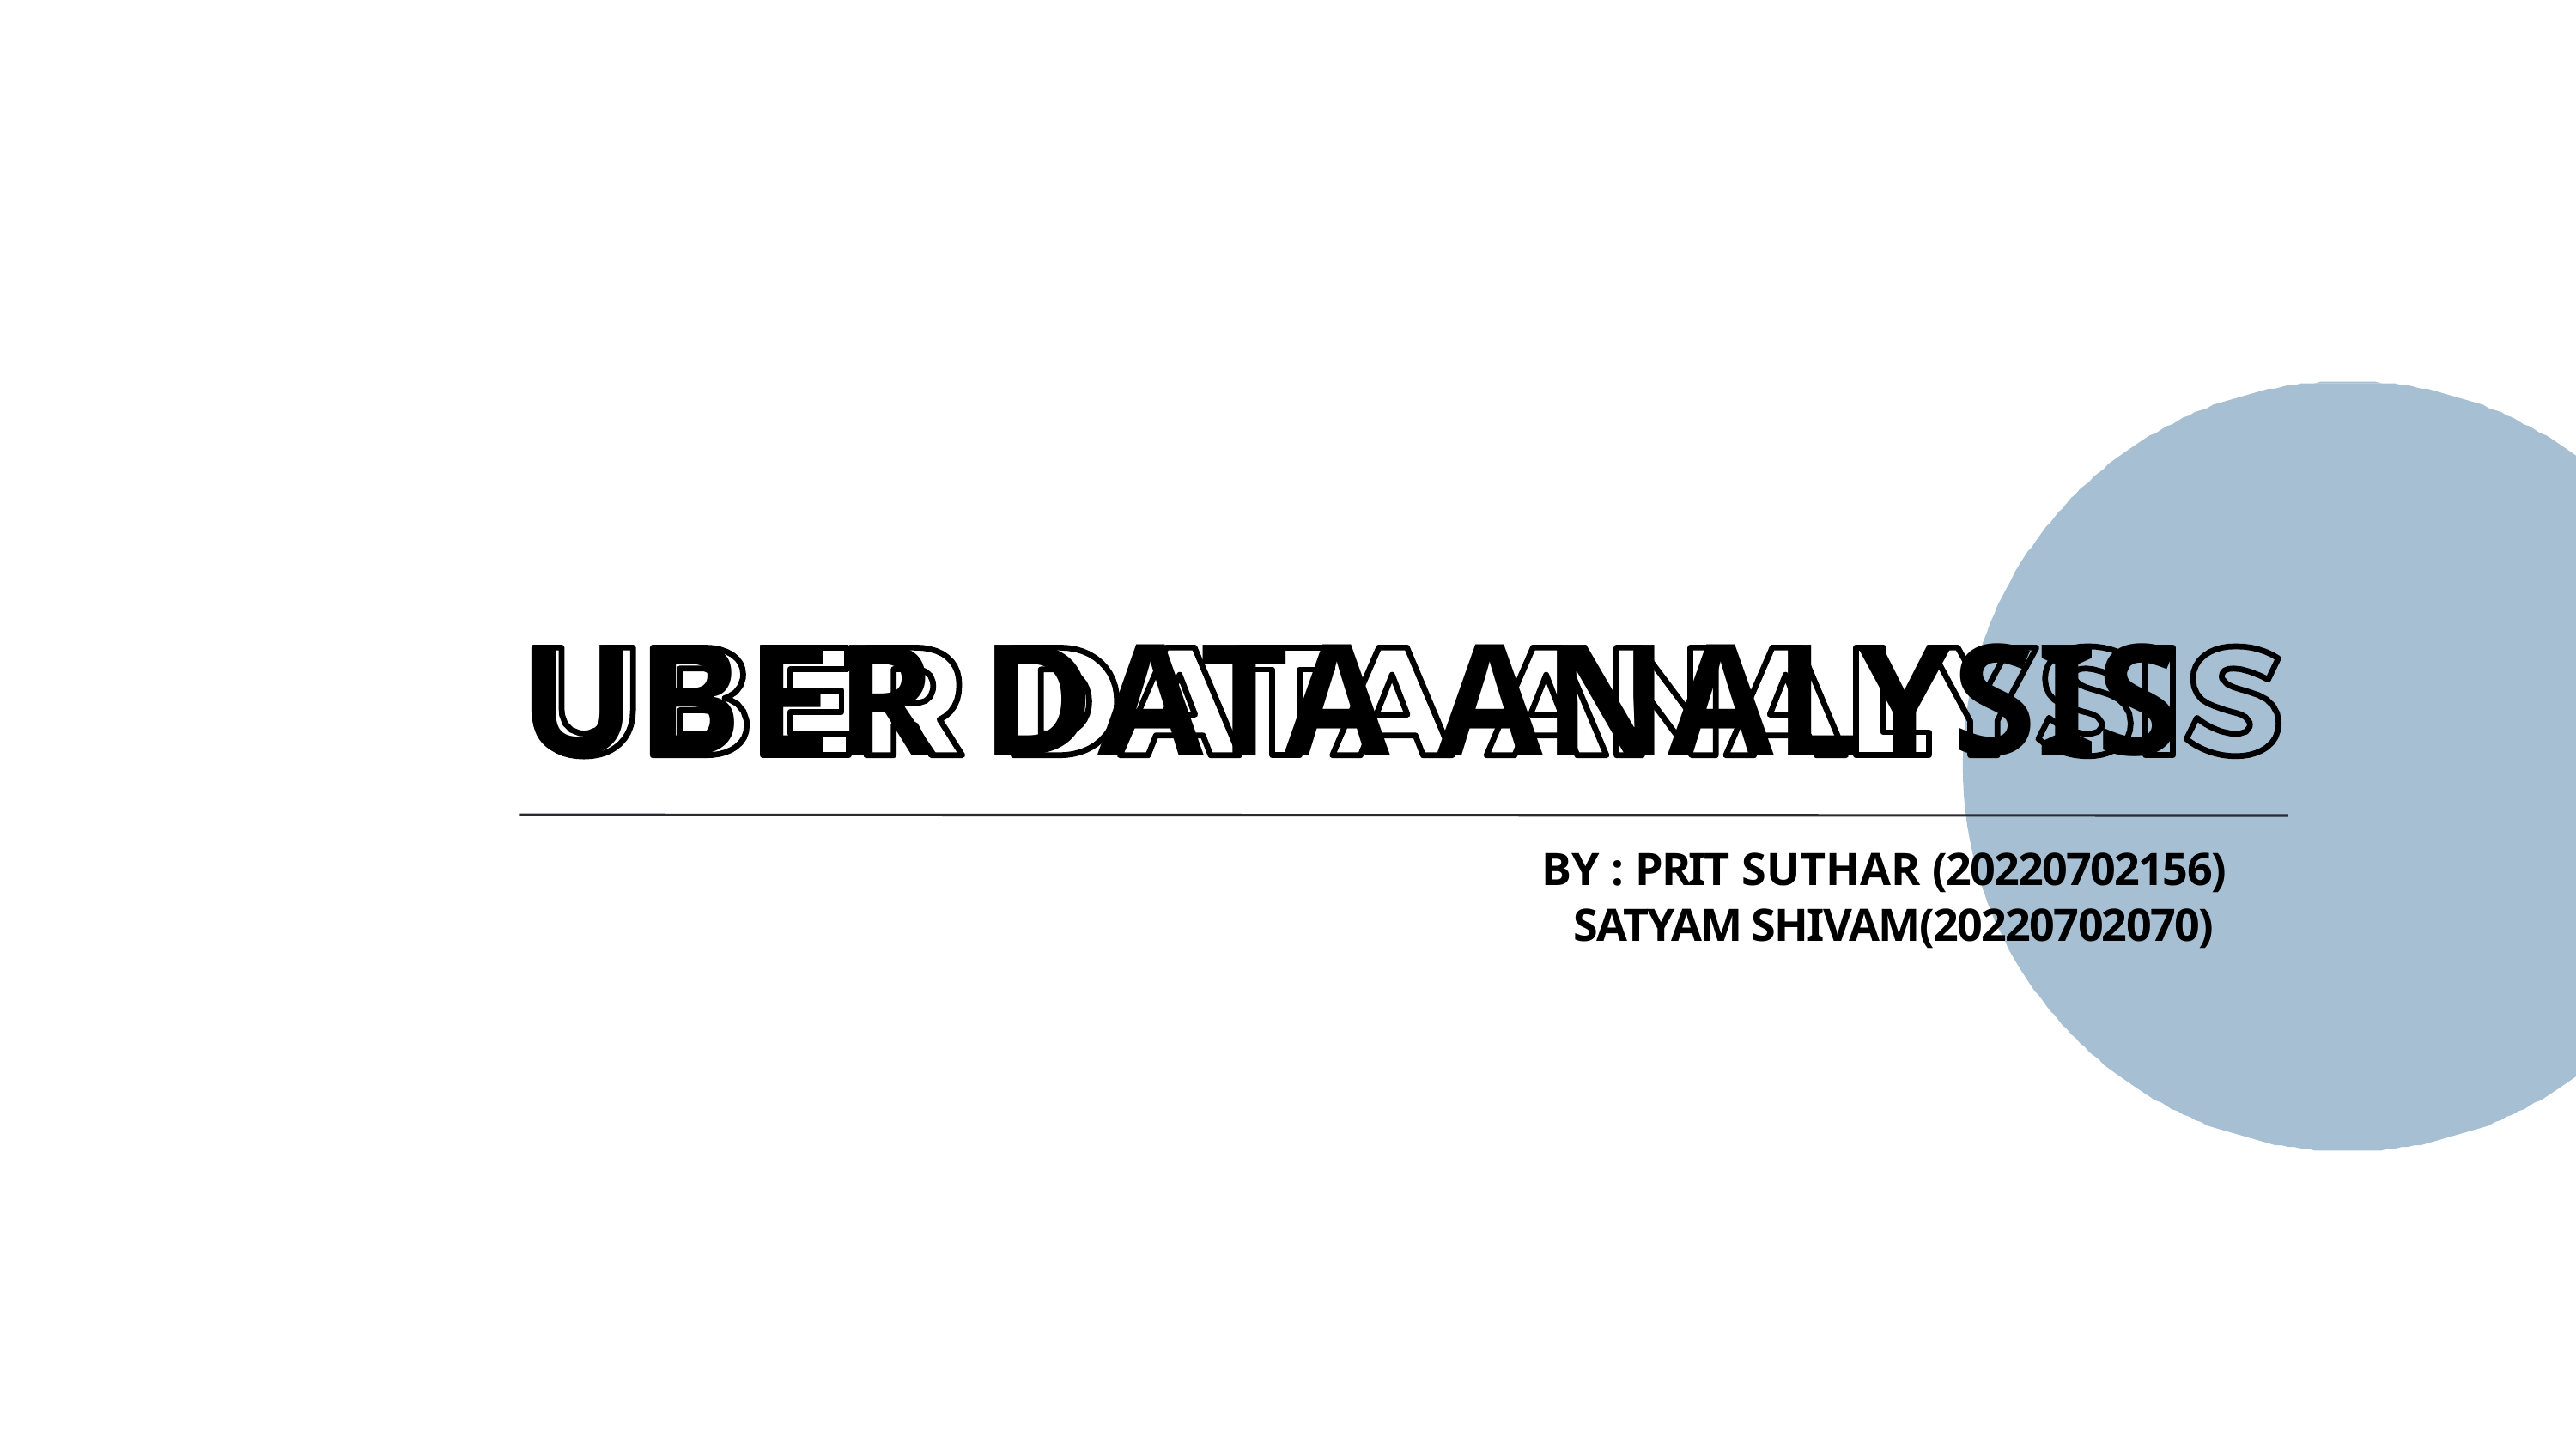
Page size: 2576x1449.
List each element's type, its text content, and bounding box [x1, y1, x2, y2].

title UBER DATA ANALYSIS [518, 599, 2280, 844]
text_box [2001, 381, 2576, 1151]
text_box BY : PRIT SUTHAR (20220702156) SATYAM SHIVAM(20220702070) [1540, 839, 2287, 950]
